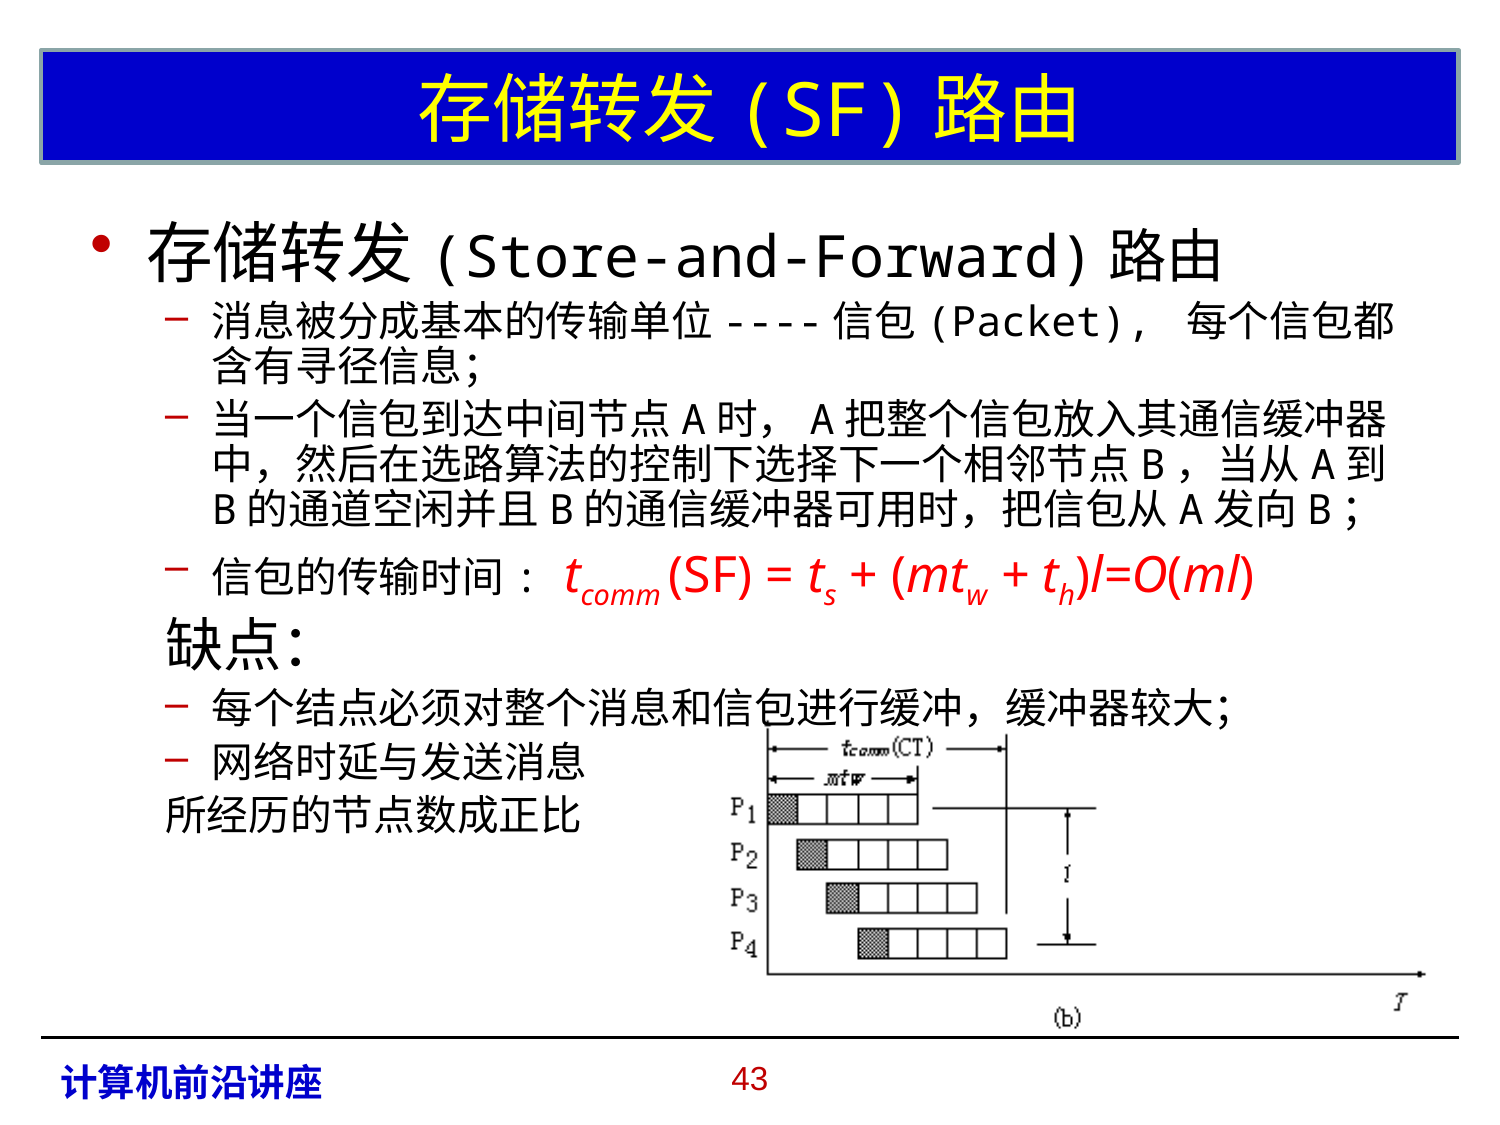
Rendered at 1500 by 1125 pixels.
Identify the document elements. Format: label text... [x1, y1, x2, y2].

picture [712, 705, 1431, 1034]
slide_number 42 [575, 1050, 925, 1125]
title 存储转发(SF)路由 [75, 50, 1425, 163]
list 存储转发(Store-and-Forward)路由 消息被分成基本的传输单位----信包(Packet), 每个信包都含有寻径信息； 当一个信包到达中间节点A时，A把整个信包放入其通信缓冲器中，然后在选路算法的控制下选择下一个相邻节点B，当从A到B的通道空闲并且B的通信缓冲器可用时，把信包从A发向B； 信包的传输时间: tcomm (SF) = ts + (mtw + th)l=O(ml) 缺点： 每个结点必须对整个消息和信包进行缓冲，缓冲器较大； 网络时延与发送消息 所经历的节点数成正比 [75, 212, 1425, 1005]
